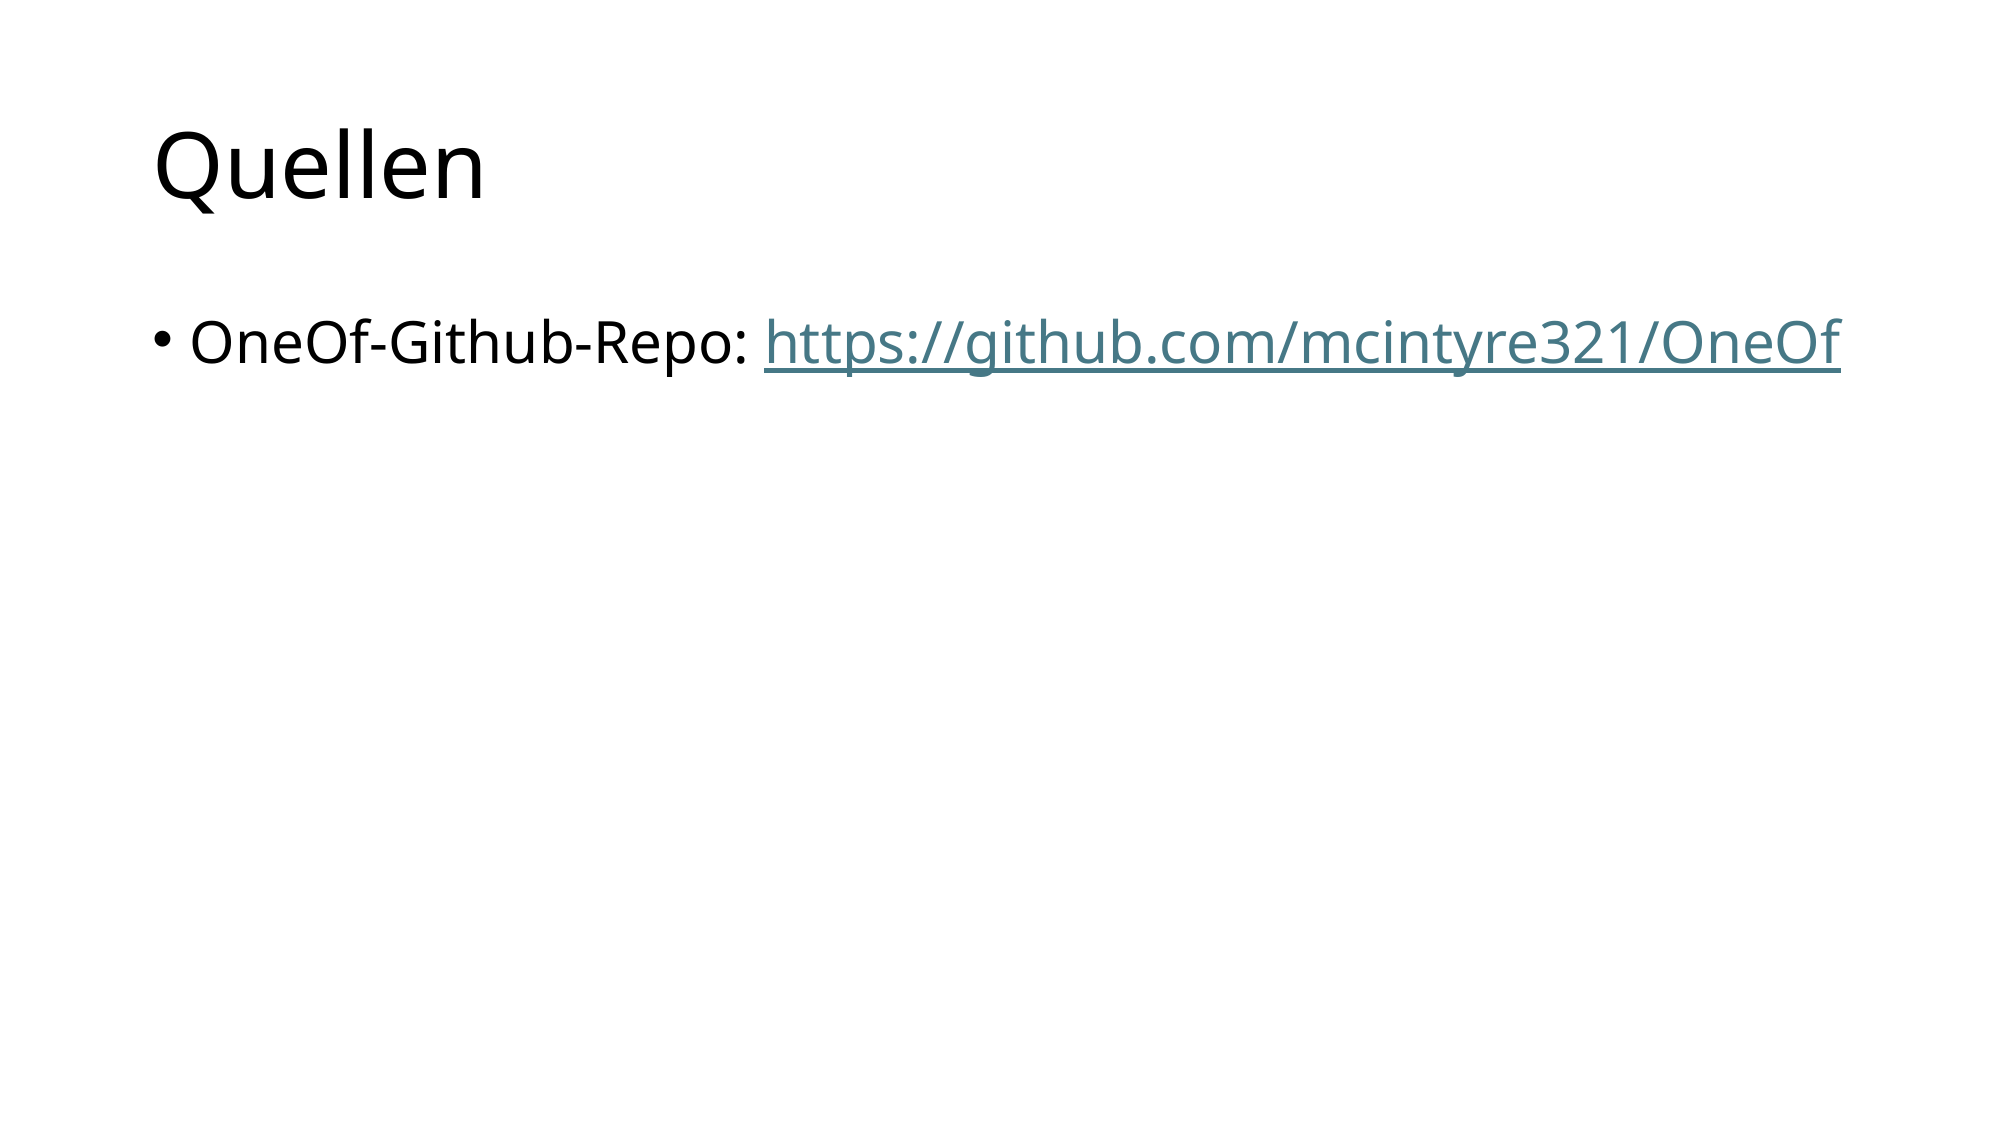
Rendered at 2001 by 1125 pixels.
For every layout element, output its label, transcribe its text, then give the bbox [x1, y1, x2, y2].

list OneOf-Github-Repo: https://github.com/mcintyre321/OneOf [137, 299, 1863, 1014]
title Quellen [137, 59, 1863, 278]
